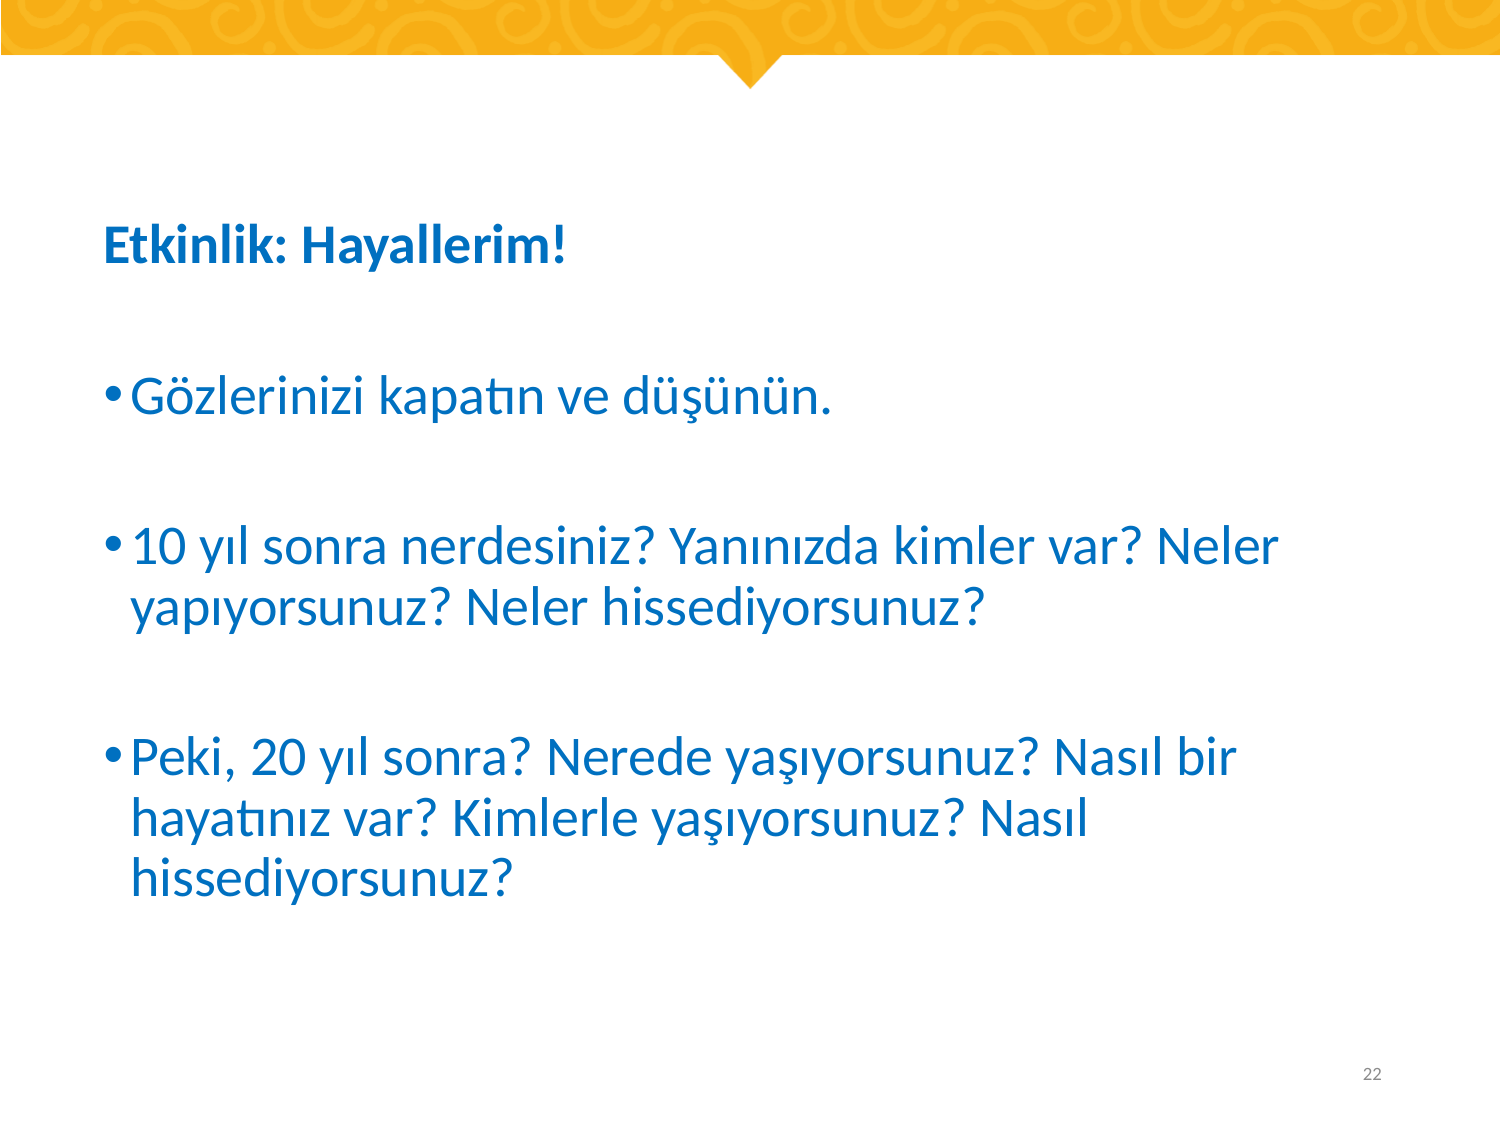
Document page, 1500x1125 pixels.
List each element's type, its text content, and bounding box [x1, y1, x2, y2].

list Etkinlik: Hayallerim! Gözlerinizi kapatın ve düşünün. 10 yıl sonra nerdesiniz? Yanınızda kimler var? Neler yapıyorsunuz? Neler hissediyorsunuz? Peki, 20 yıl sonra? Nerede yaşıyorsunuz? Nasıl bir hayatınız var? Kimlerle yaşıyorsunuz? Nasıl hissediyorsunuz? [88, 208, 1383, 922]
slide_number 22 [1059, 1042, 1397, 1103]
picture [0, 0, 1500, 1125]
